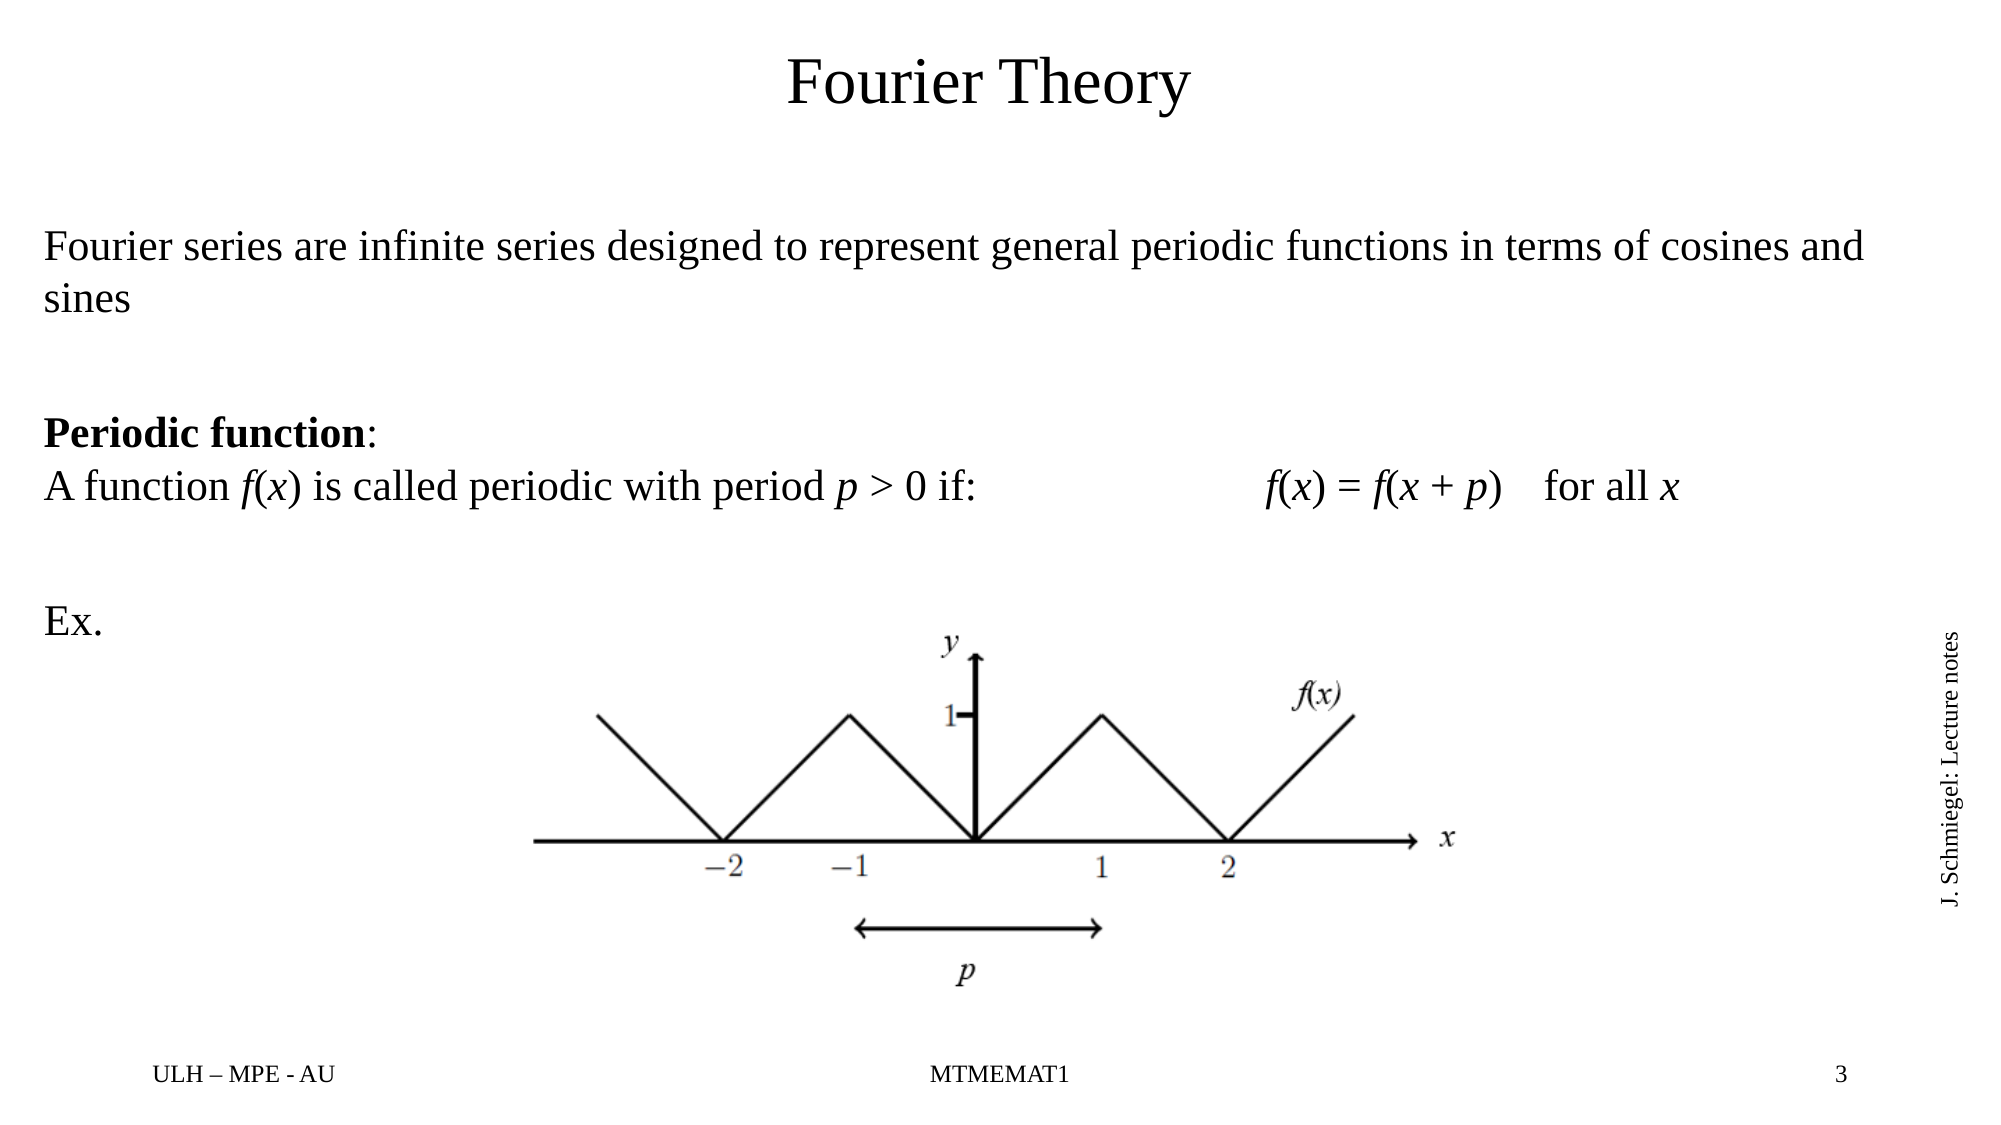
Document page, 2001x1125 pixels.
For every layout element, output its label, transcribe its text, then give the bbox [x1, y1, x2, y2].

title Fourier Theory [46, 19, 1934, 144]
picture [500, 619, 1476, 1006]
slide_number ULH – MPE - AU [137, 1042, 588, 1103]
text_box Periodic function: A function f(x) is called periodic with period p > 0 if: f(x) = f(x + p) for all x [28, 396, 1972, 516]
text_box Ex. [29, 583, 119, 652]
text_box Fourier series are infinite series designed to represent general periodic functions in terms of cosines and sines [28, 208, 1972, 329]
slide_number 3 [1412, 1042, 1863, 1103]
footer MTMEMAT1 [662, 1042, 1338, 1103]
text_box J. Schmiegel: Lecture notes [1925, 592, 1970, 922]
